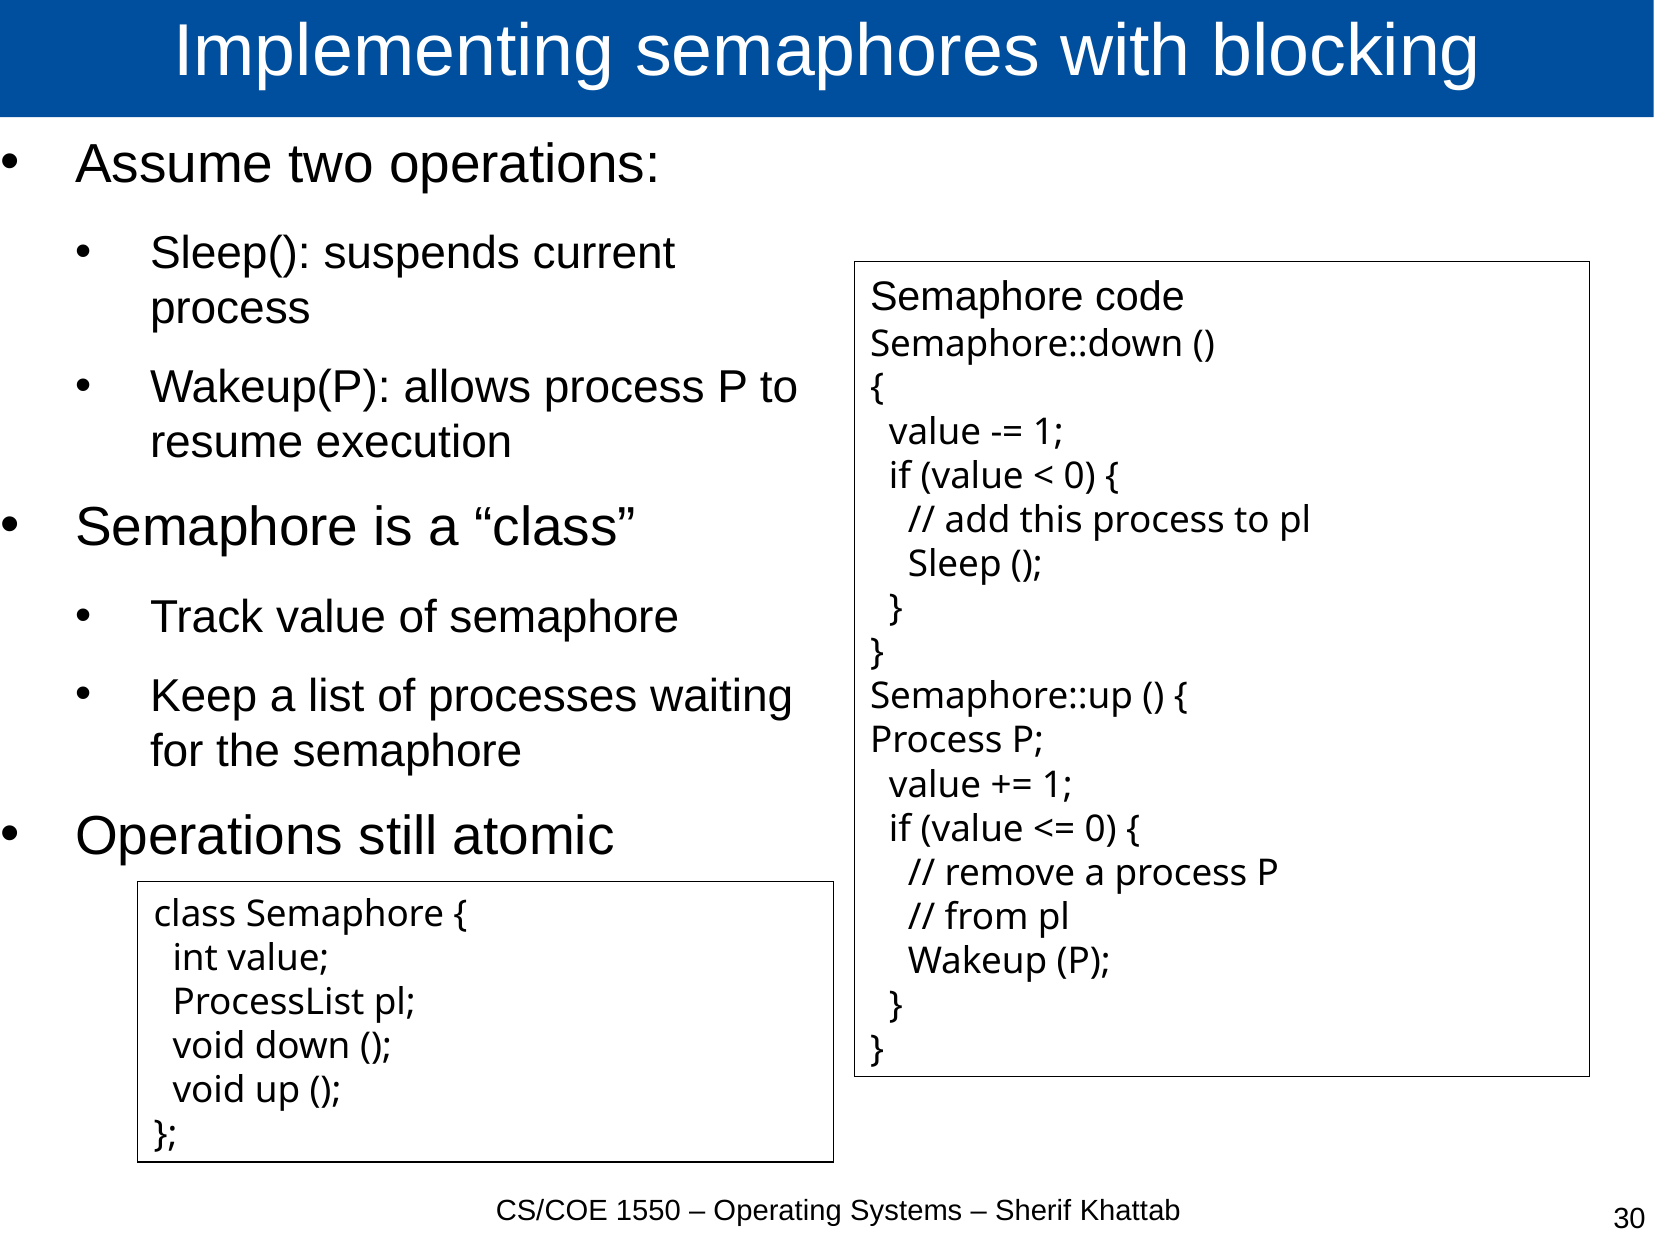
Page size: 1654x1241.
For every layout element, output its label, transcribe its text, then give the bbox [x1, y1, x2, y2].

text_box class Semaphore { int value; ProcessList pl; void down (); void up (); }; [137, 881, 834, 1163]
footer CS/COE 1550 – Operating Systems – Sherif Khattab [460, 1190, 1217, 1241]
text_box Semaphore code Semaphore::down () { value -= 1; if (value < 0) { // add this process to pl Sleep (); } } Semaphore::up () { Process P; value += 1; if (value <= 0) { // remove a process P // from pl Wakeup (P); } } [854, 261, 1590, 1077]
list Assume two operations: Sleep(): suspends current process Wakeup(P): allows process P to resume execution Semaphore is a “class” Track value of semaphore Keep a list of processes waiting for the semaphore Operations still atomic [0, 127, 800, 1195]
title Implementing semaphores with blocking [0, 0, 1654, 118]
slide_number 30 [1265, 1198, 1647, 1241]
